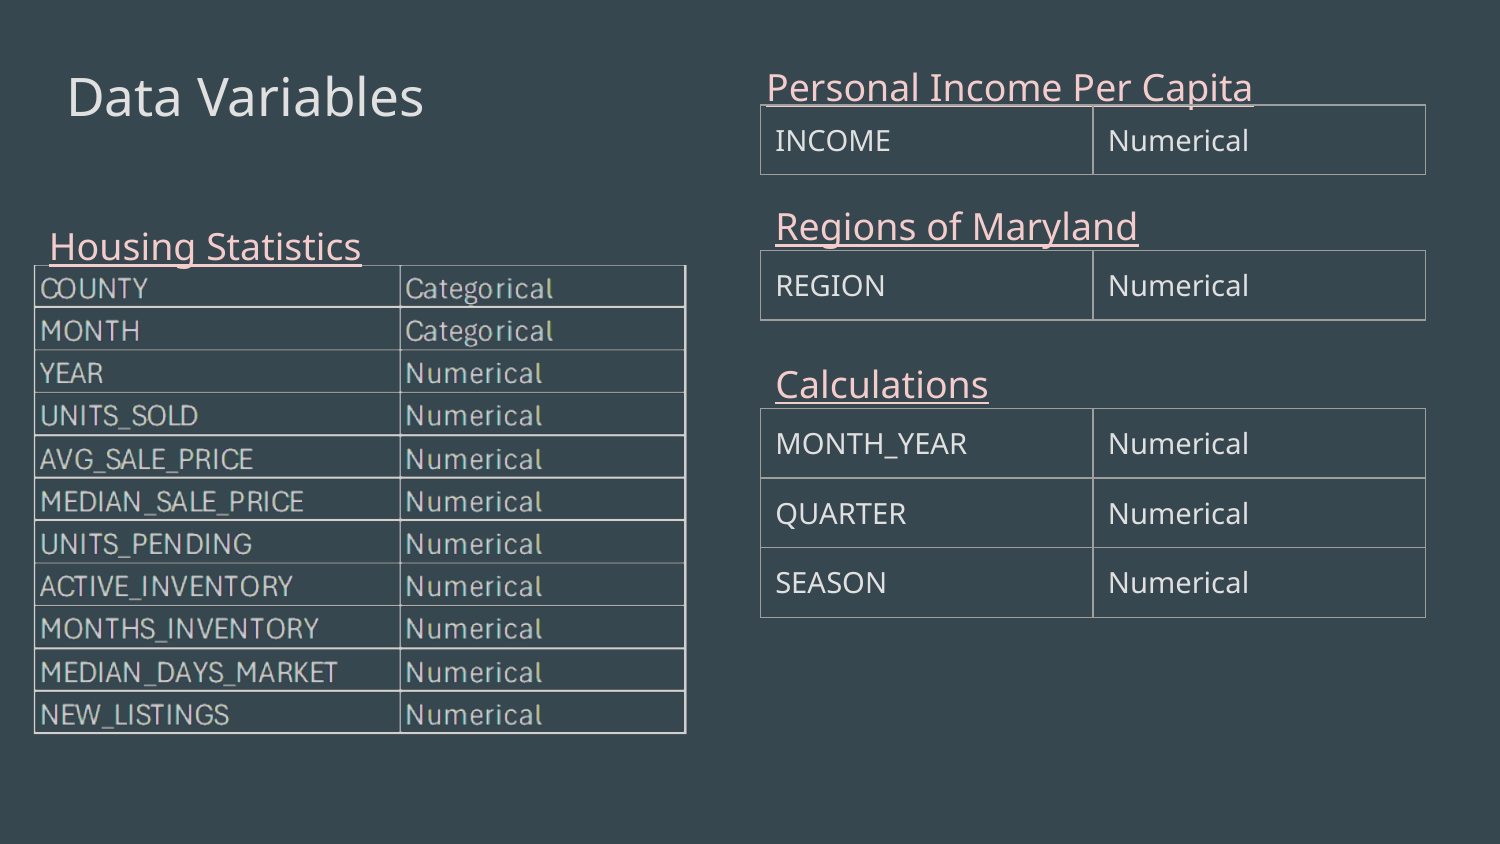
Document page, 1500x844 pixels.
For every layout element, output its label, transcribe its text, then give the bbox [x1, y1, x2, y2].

table_cell SEASON [761, 548, 1092, 617]
table_header Numerical [1094, 106, 1425, 174]
list Regions of Maryland [760, 180, 1409, 238]
list Calculations [760, 339, 1409, 397]
table_cell QUARTER [761, 479, 1092, 547]
table_cell Numerical [1094, 548, 1425, 617]
table_header Numerical [1094, 409, 1425, 477]
list Personal Income Per Capita [751, 41, 1405, 99]
table_header INCOME [761, 106, 1092, 174]
table_header REGION [761, 251, 1092, 319]
table_cell Numerical [1094, 479, 1425, 547]
title Data Variables [51, 48, 1449, 142]
table_header Numerical [1094, 251, 1425, 319]
table_header MONTH_YEAR [761, 409, 1092, 477]
picture [33, 264, 688, 737]
list Housing Statistics [33, 200, 683, 258]
